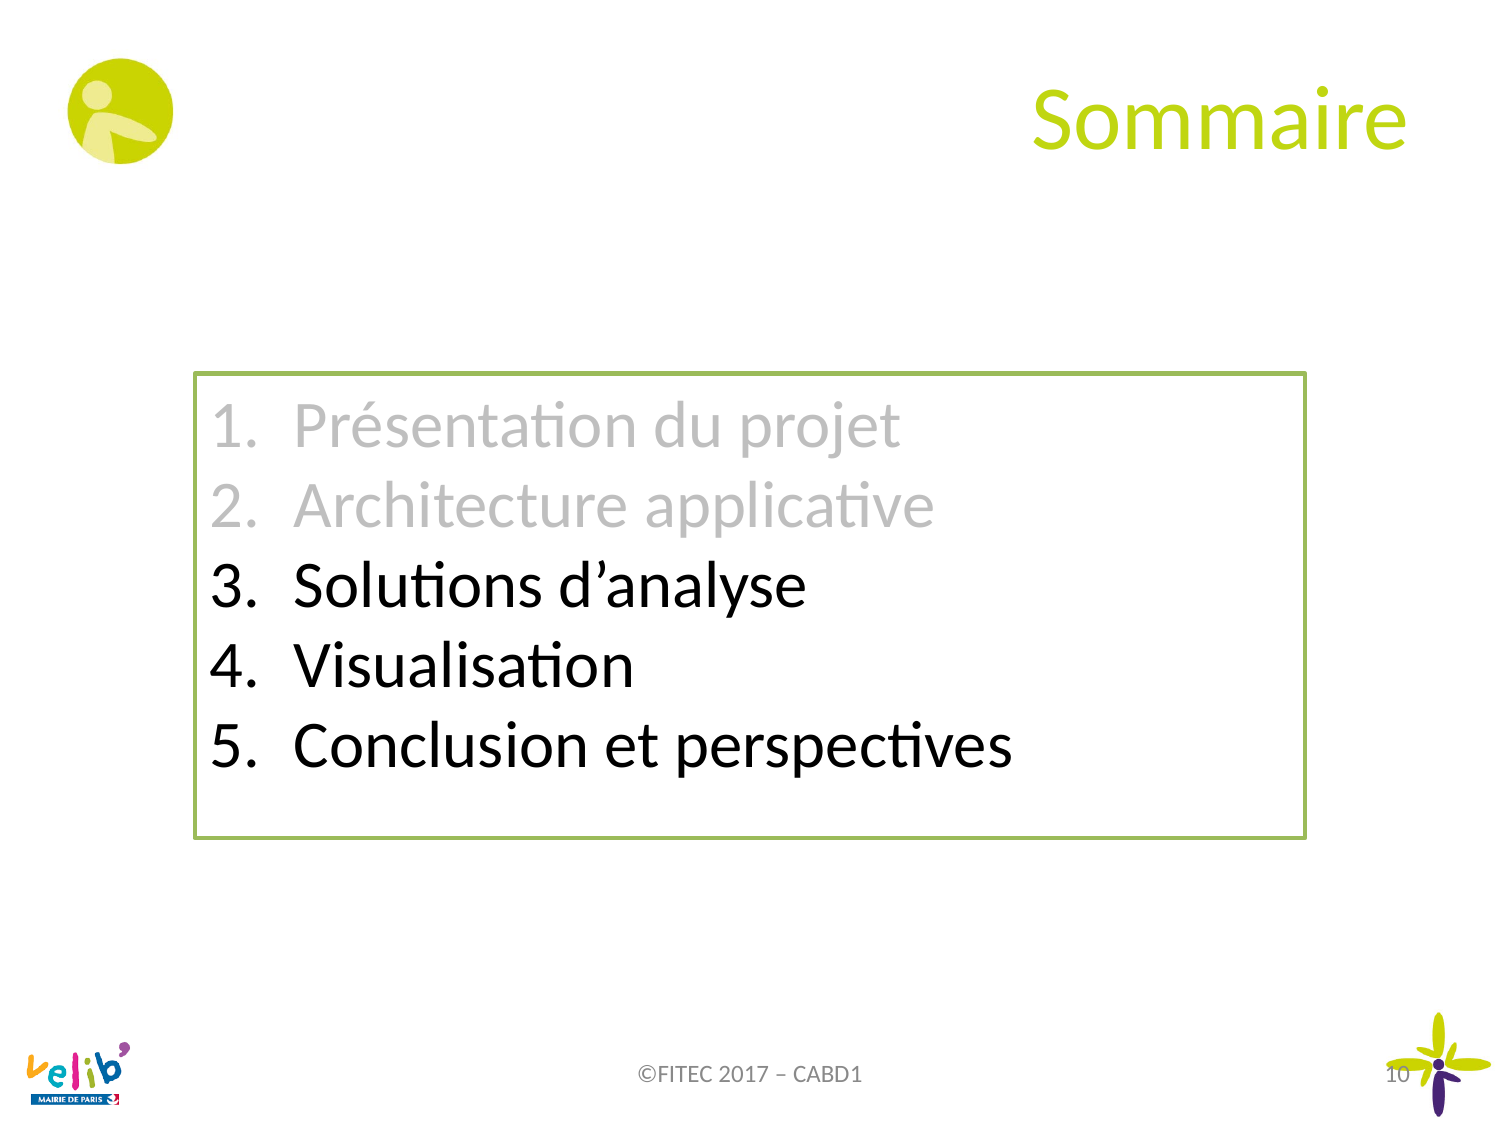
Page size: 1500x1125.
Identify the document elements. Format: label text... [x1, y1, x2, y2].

title Sommaire [257, 19, 1425, 207]
slide_number 10 [1074, 1042, 1425, 1103]
picture [58, 49, 183, 174]
text_box Présentation du projet Architecture applicative Solutions d’analyse Visualisation Conclusion et perspectives [193, 371, 1307, 840]
picture [0, 1032, 148, 1125]
picture [1377, 1004, 1500, 1125]
footer ©FITEC 2017 – CABD1 [512, 1042, 988, 1103]
